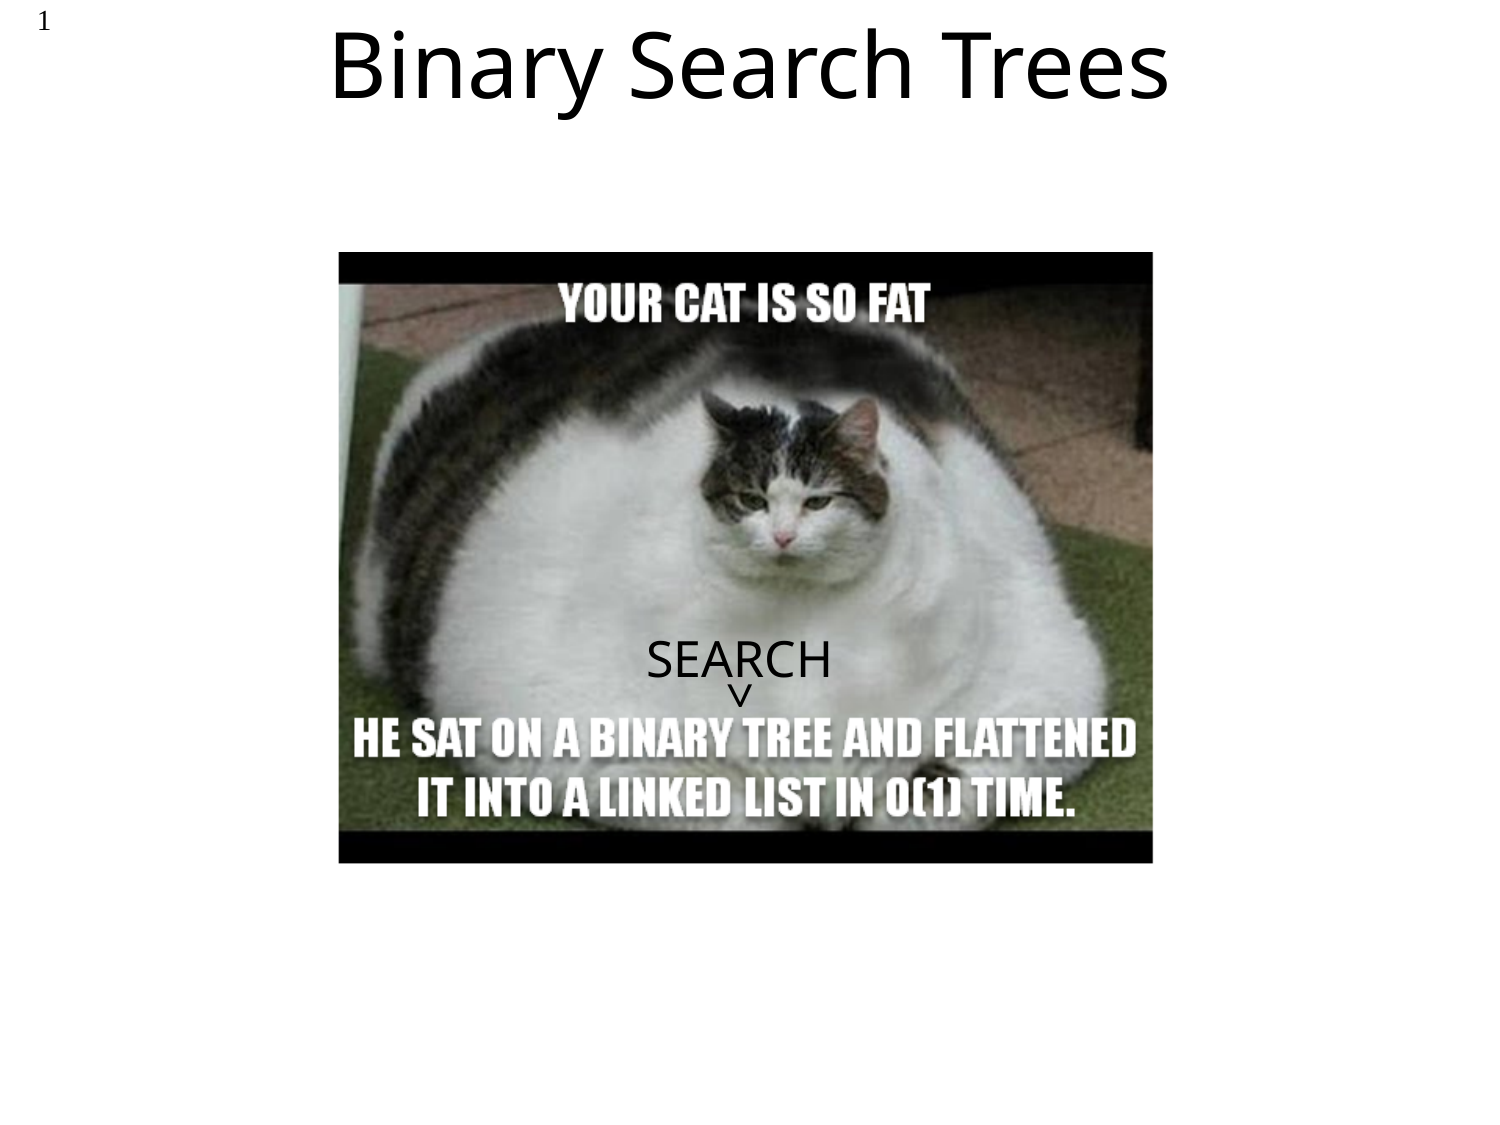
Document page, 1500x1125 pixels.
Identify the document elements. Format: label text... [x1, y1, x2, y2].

title Binary Search Trees [112, 0, 1388, 156]
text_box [622, 591, 858, 757]
slide_number 1 [0, 0, 67, 69]
picture [314, 252, 1186, 873]
